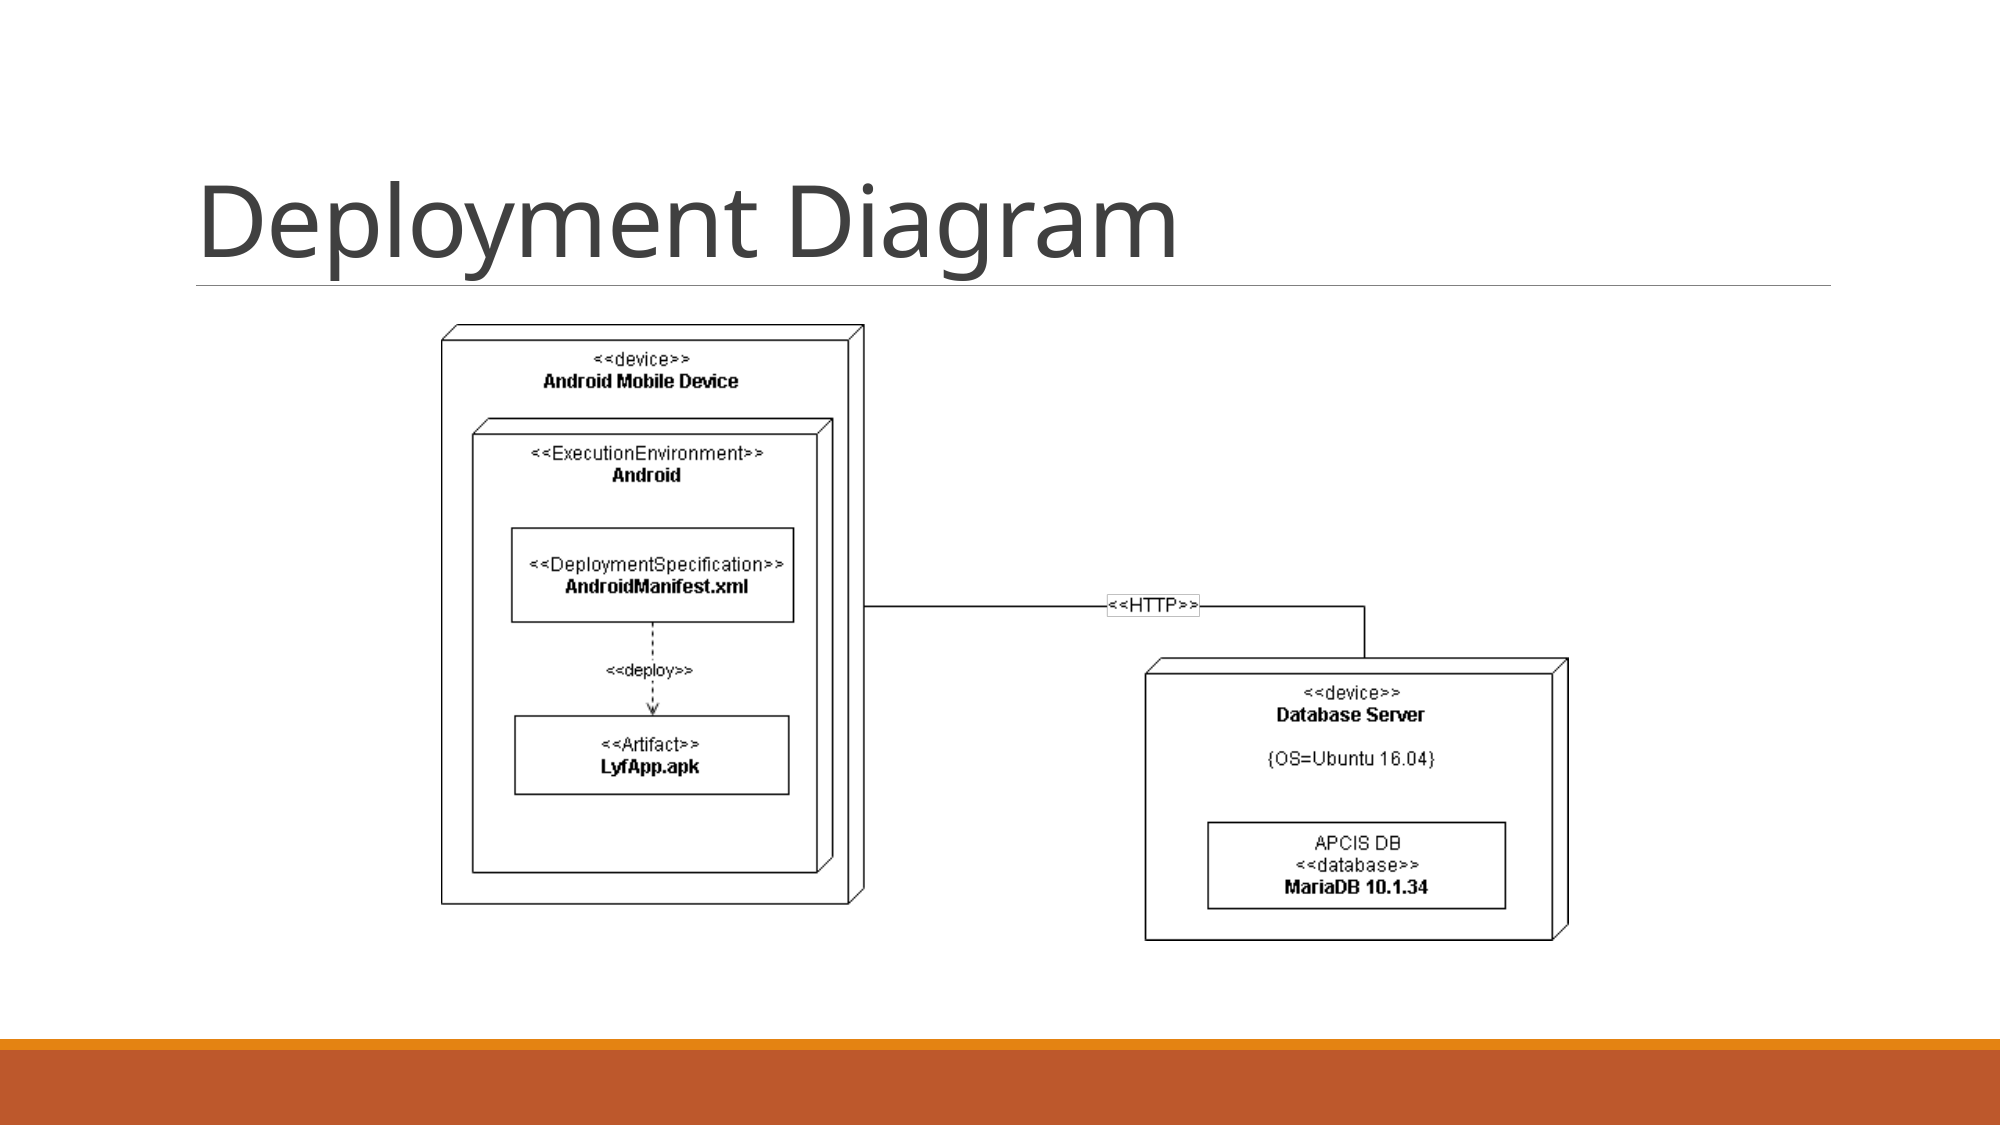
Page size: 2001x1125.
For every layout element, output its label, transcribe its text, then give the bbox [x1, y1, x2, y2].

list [441, 324, 1569, 942]
title Deployment Diagram [180, 47, 1830, 285]
